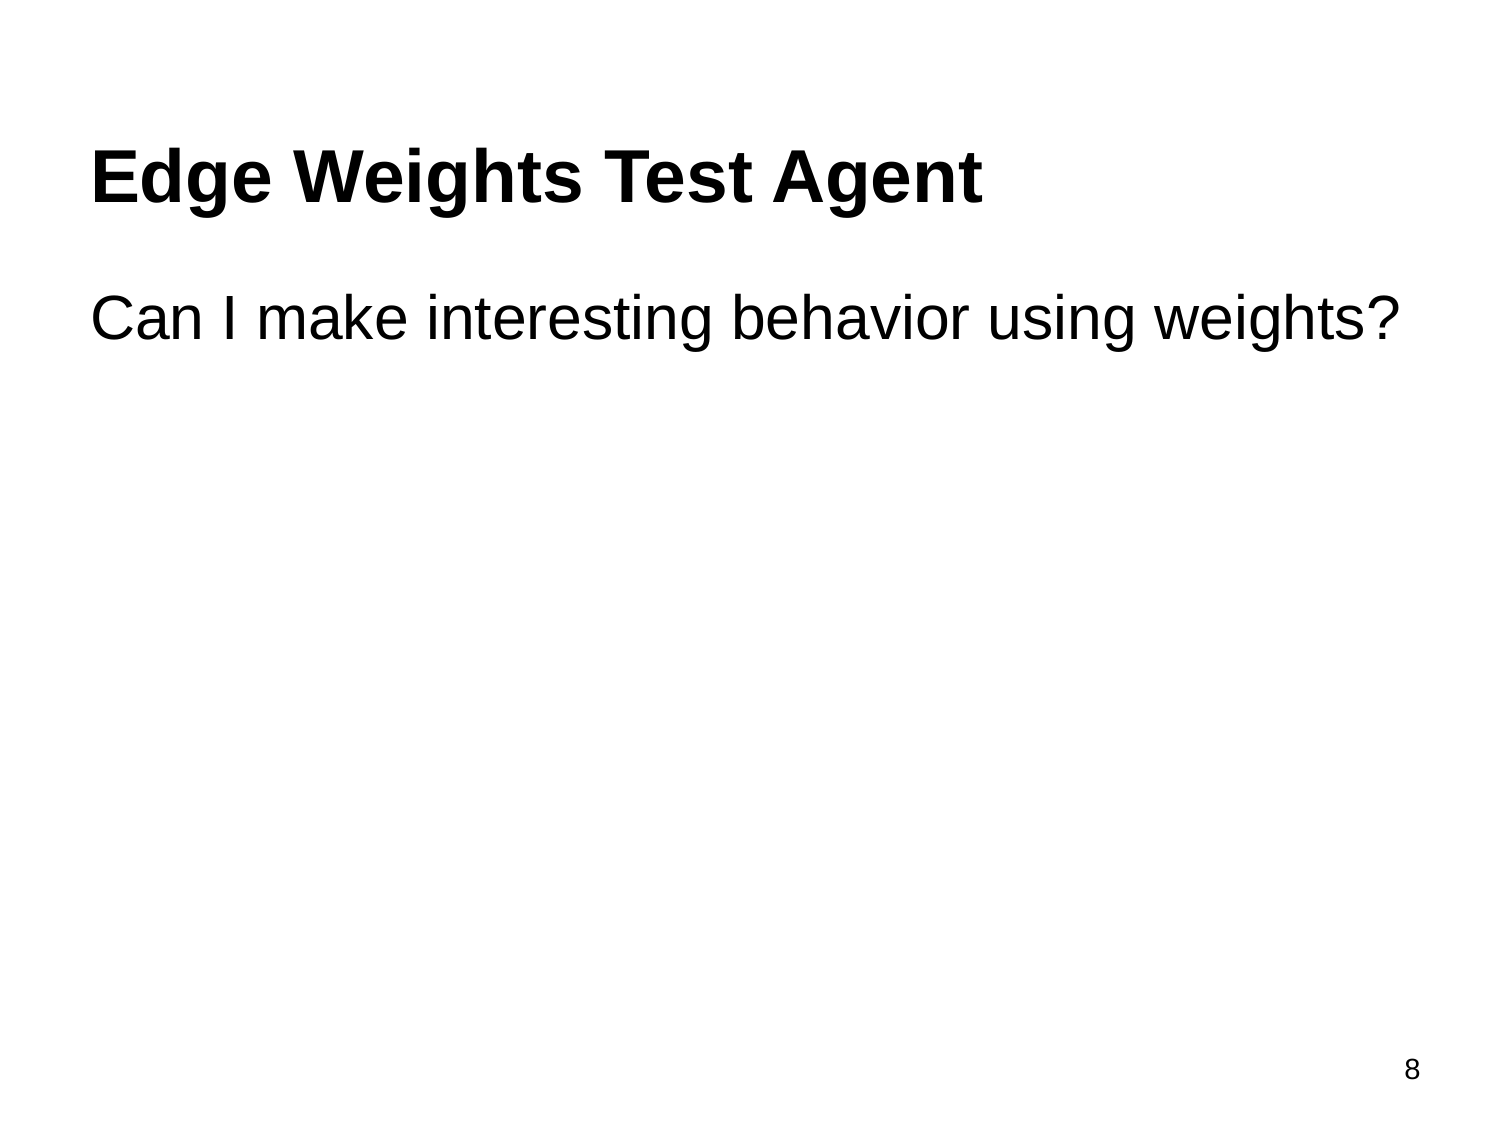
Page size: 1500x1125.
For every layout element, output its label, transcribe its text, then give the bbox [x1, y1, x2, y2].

list Can I make interesting behavior using weights? [75, 262, 1425, 1078]
title Edge Weights Test Agent [75, 45, 1425, 233]
text_box 8 [1389, 1035, 1500, 1125]
